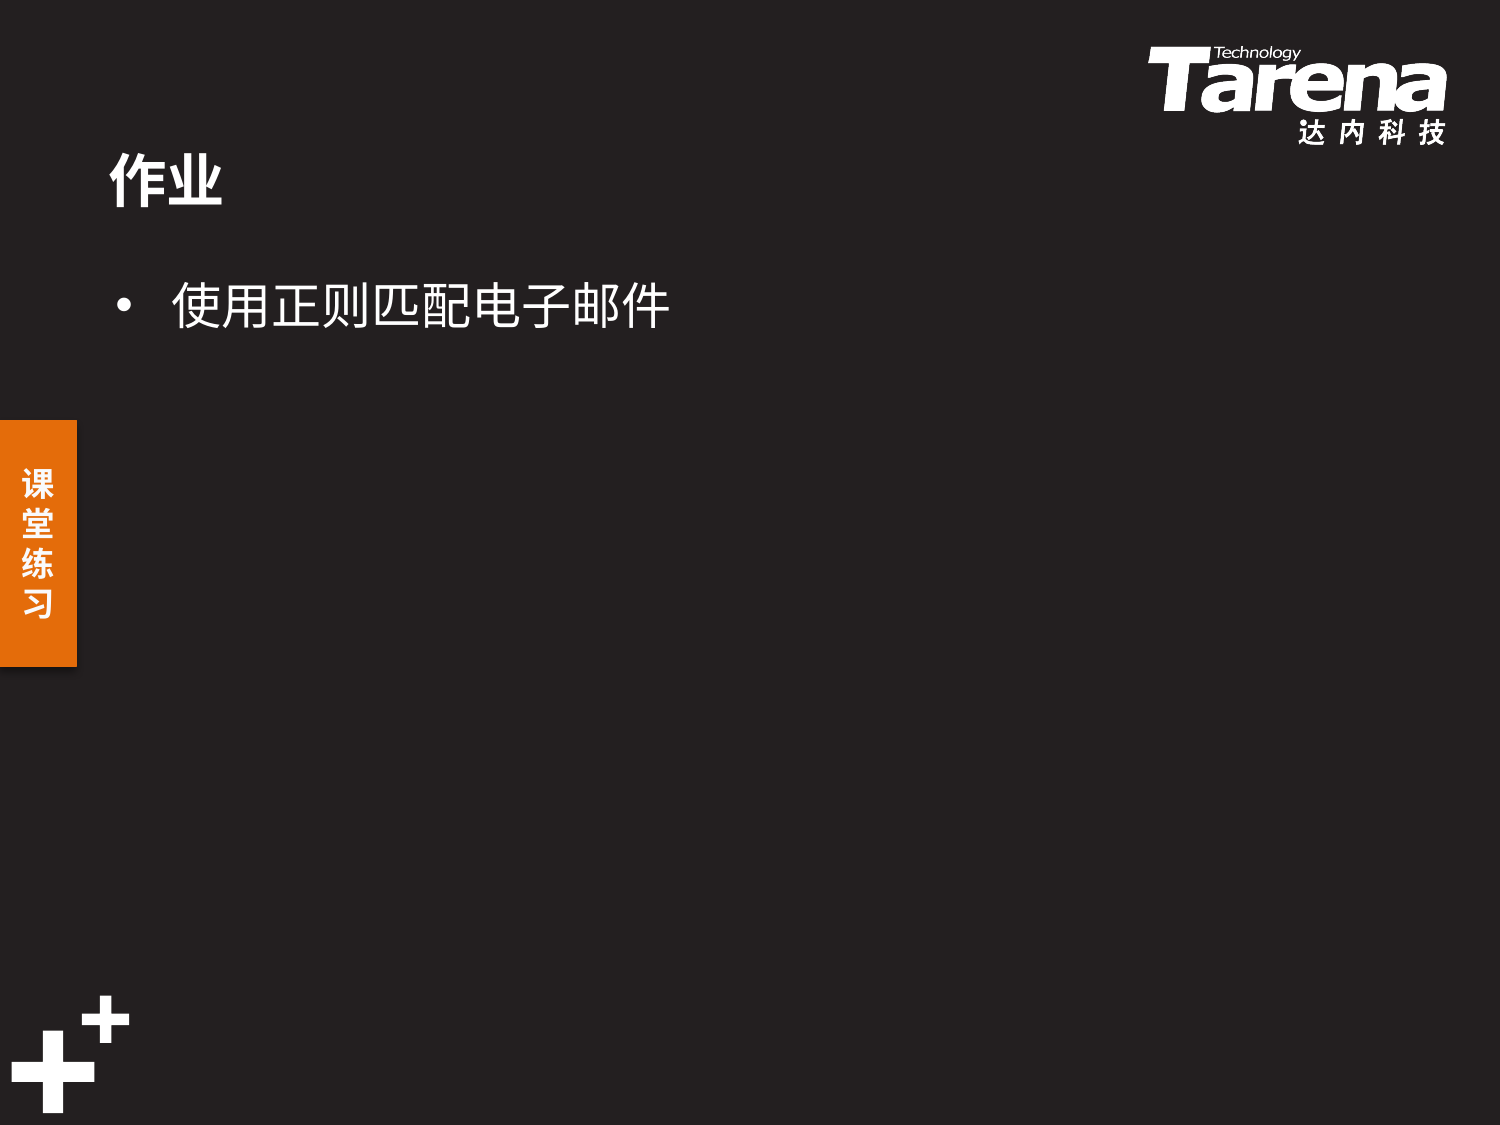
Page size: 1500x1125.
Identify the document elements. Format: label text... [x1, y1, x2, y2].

list 使用正则匹配电子邮件 [100, 267, 1436, 1059]
title 作业 [93, 93, 1020, 266]
picture [1148, 46, 1447, 145]
